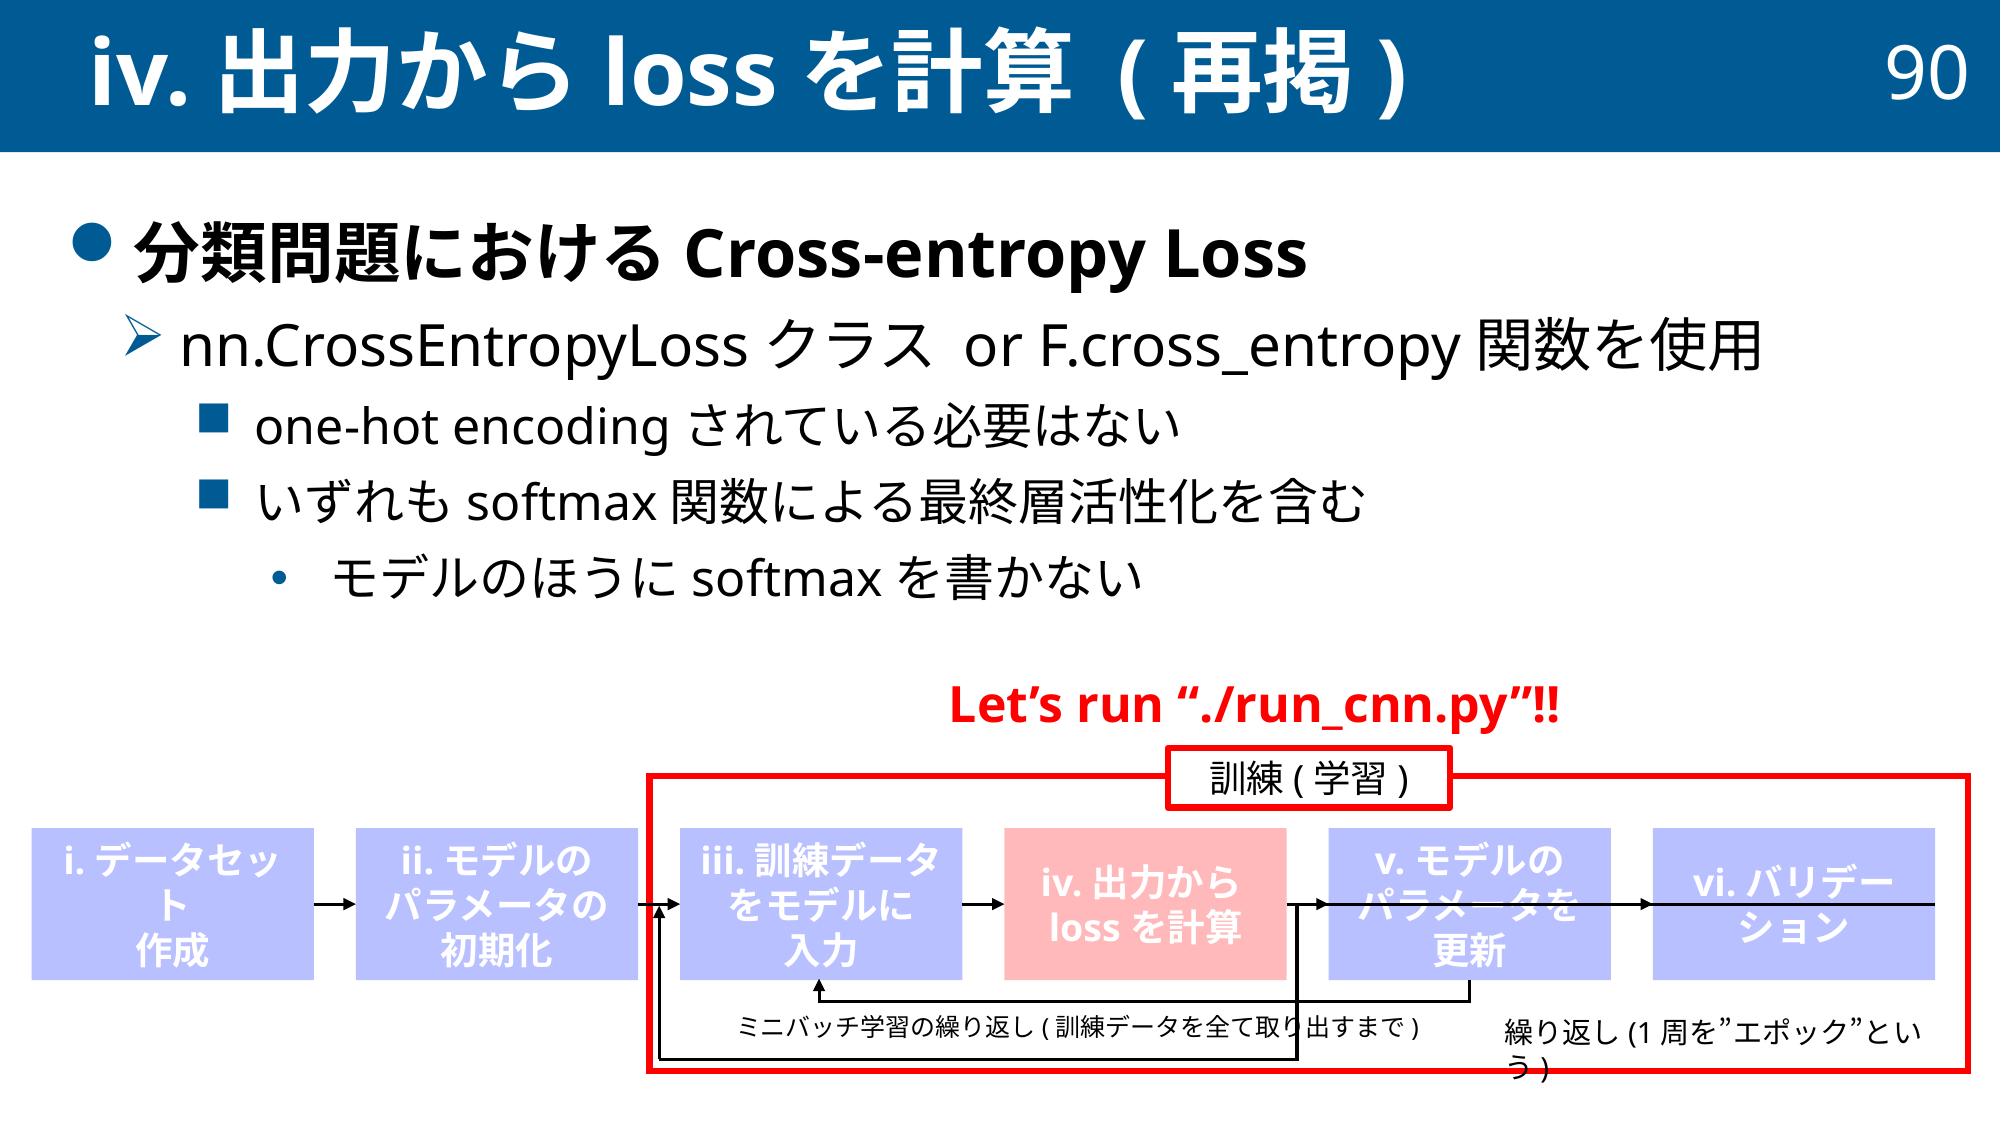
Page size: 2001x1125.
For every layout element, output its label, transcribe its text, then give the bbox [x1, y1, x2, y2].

list 分類問題におけるCross-entropy Loss nn.CrossEntropyLossクラス or F.cross_entropy関数を使用 one-hot encodingされている必要はない いずれもsoftmax関数による最終層活性化を含む モデルのほうにsoftmaxを書かない [52, 195, 1948, 746]
text_box Let’s run “./run_cnn.py”!! [934, 665, 1997, 740]
title iv.出力からlossを計算 (再掲) [0, 0, 1709, 153]
slide_number 89 [1709, 0, 2000, 153]
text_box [31, 747, 1969, 1072]
